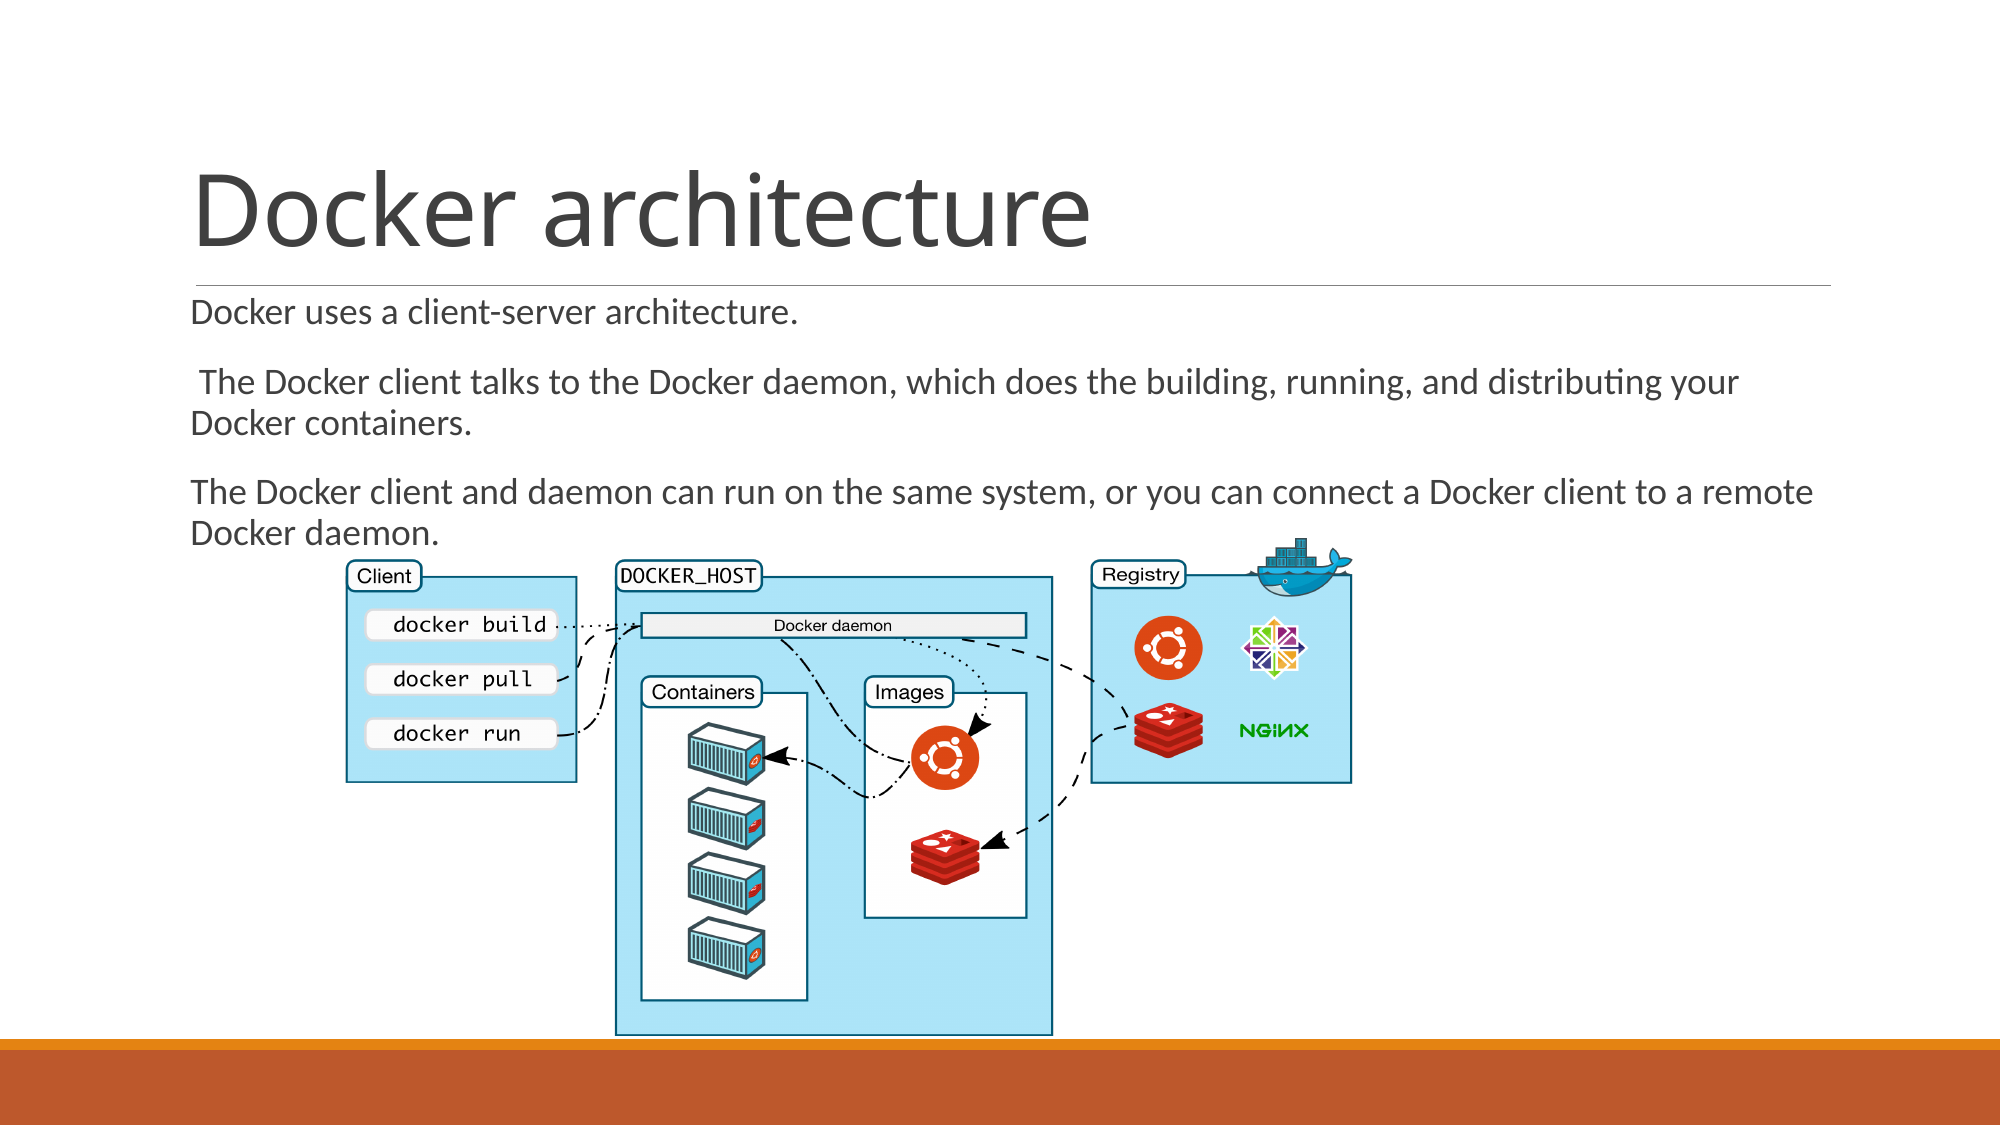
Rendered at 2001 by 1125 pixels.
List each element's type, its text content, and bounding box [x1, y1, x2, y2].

list Docker uses a client-server architecture. The Docker client talks to the Docker daemon, which does the building, running, and distributing your Docker containers. The Docker client and daemon can run on the same system, or you can connect a Docker client to a remote Docker daemon. [175, 285, 1826, 1008]
title Docker architecture [175, 79, 1826, 275]
picture [344, 537, 1354, 1036]
picture [618, 562, 760, 589]
picture [618, 579, 1050, 1034]
